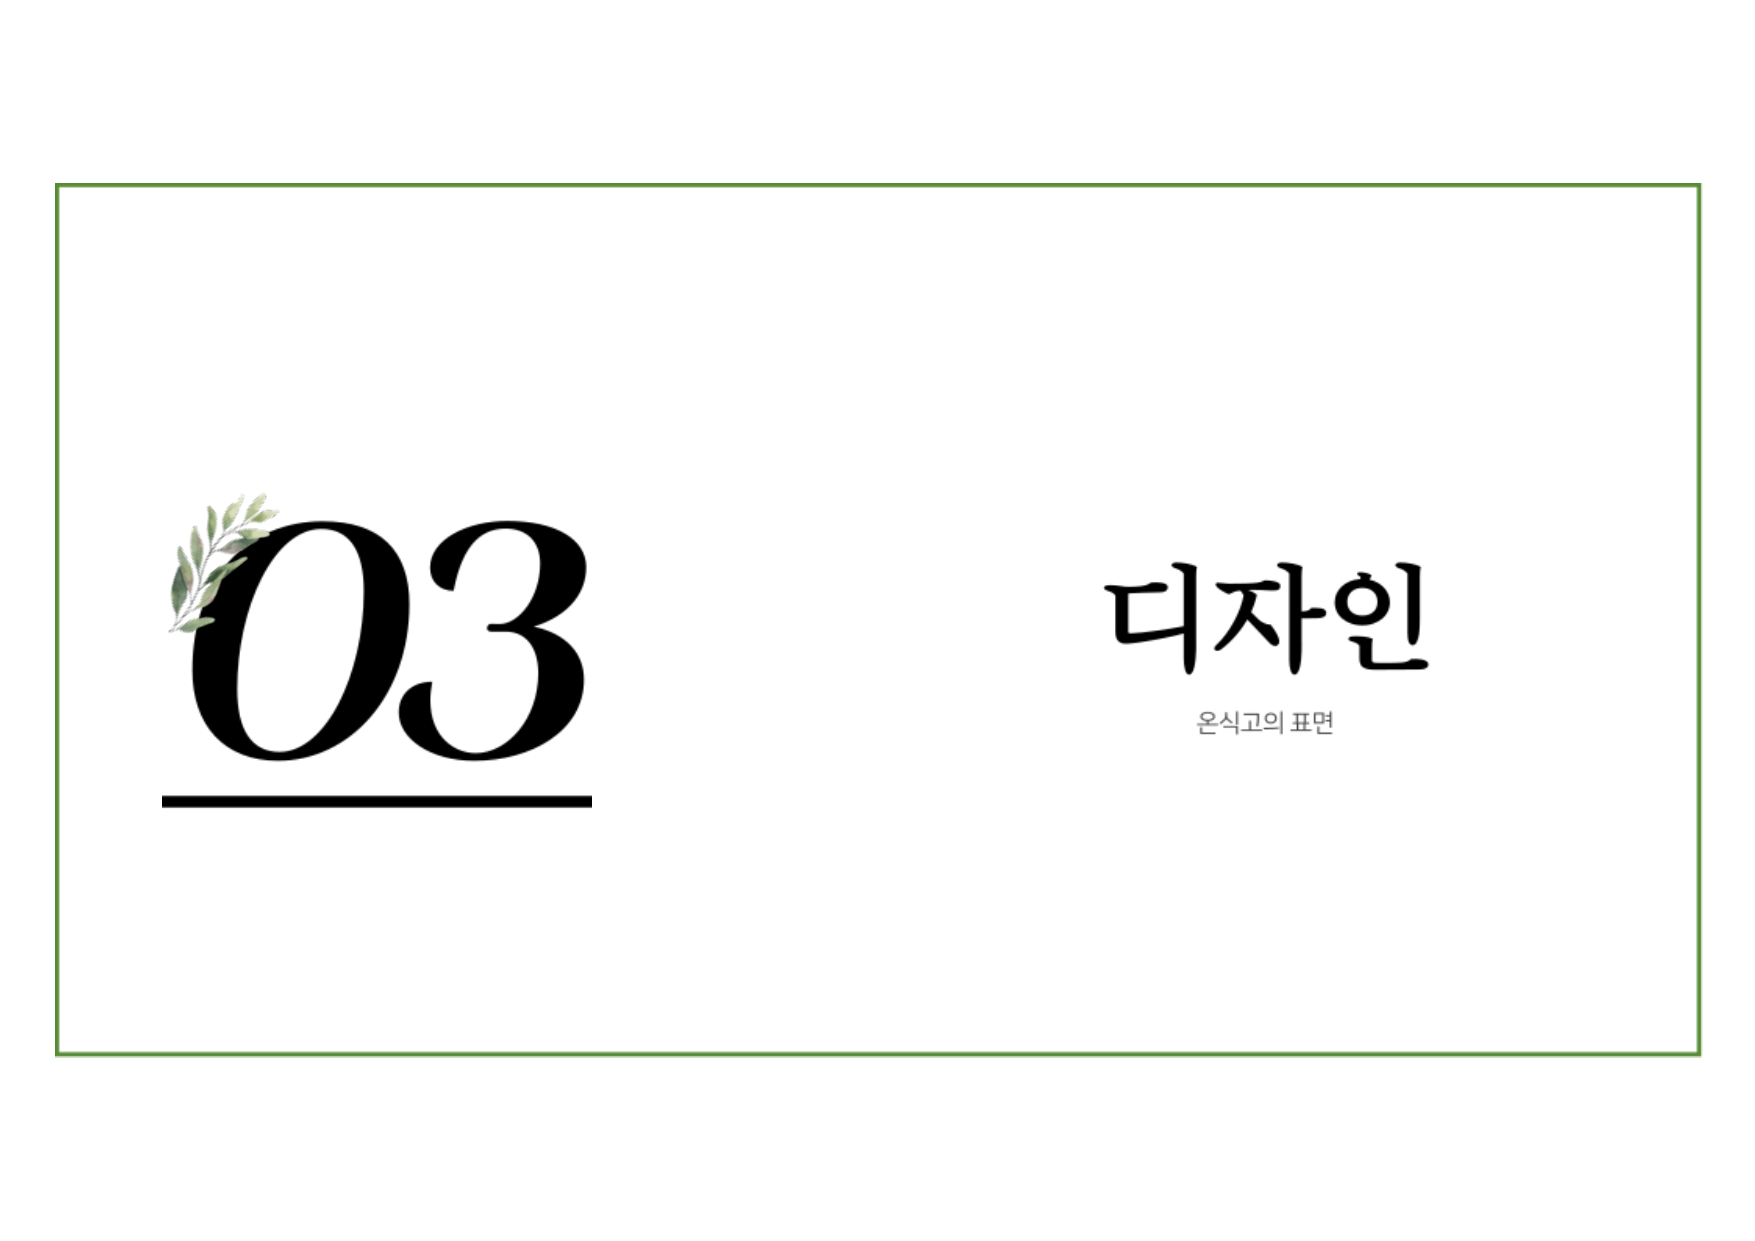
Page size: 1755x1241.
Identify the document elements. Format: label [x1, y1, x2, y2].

text_box [161, 778, 592, 825]
text_box [166, 479, 264, 643]
picture [114, 352, 726, 903]
picture [1047, 513, 1488, 750]
text_box [55, 183, 1703, 1058]
